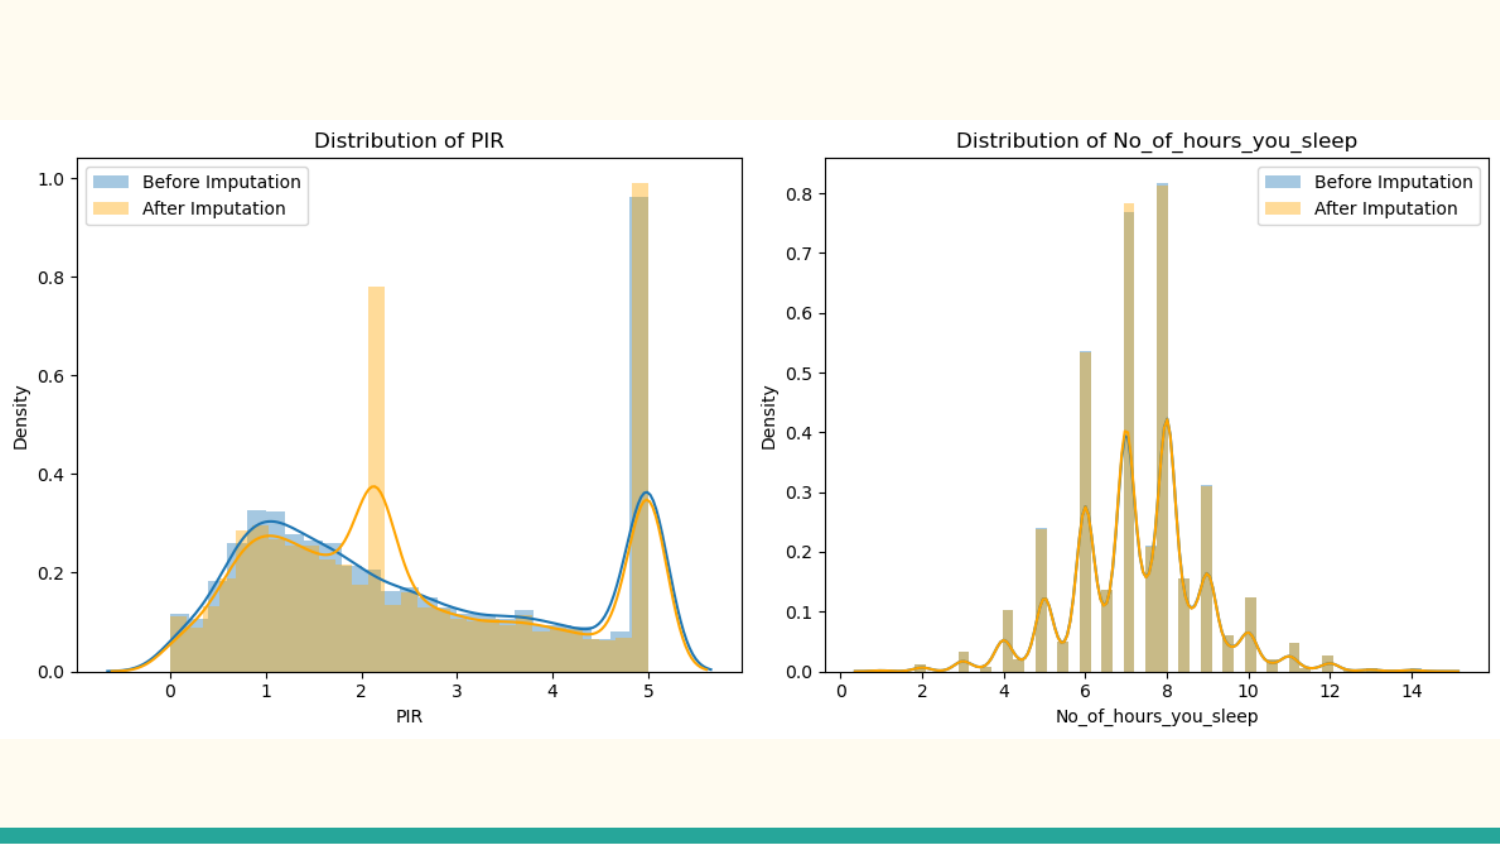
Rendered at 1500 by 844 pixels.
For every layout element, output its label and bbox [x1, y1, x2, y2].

picture [0, 119, 1500, 739]
